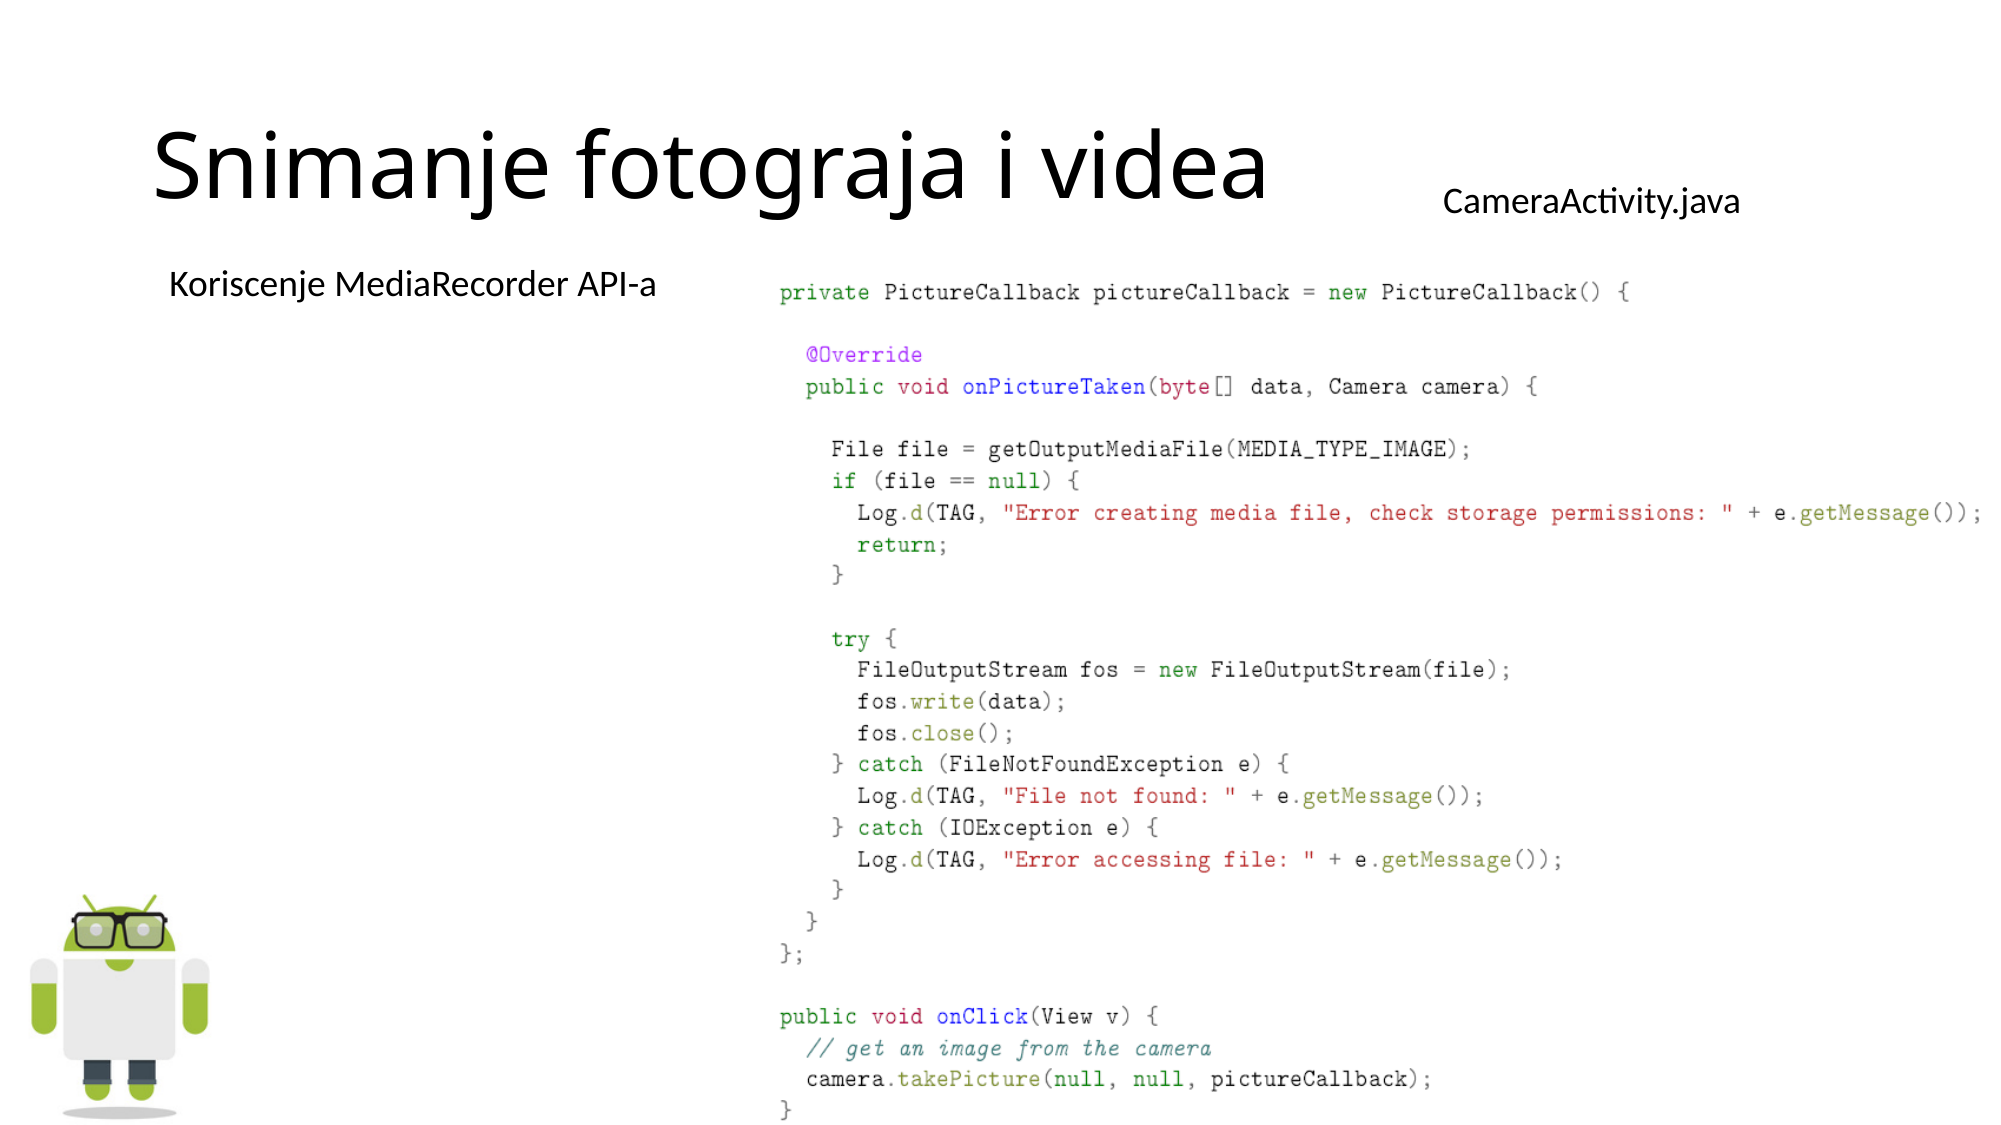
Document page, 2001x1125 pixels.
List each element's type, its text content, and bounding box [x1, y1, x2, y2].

title Snimanje fotograja i videa [137, 59, 1863, 278]
picture [754, 277, 2000, 1125]
picture [0, 885, 240, 1125]
text_box CameraActivity.java [1428, 168, 1757, 229]
text_box Koriscenje MediaRecorder API-a [154, 251, 673, 357]
